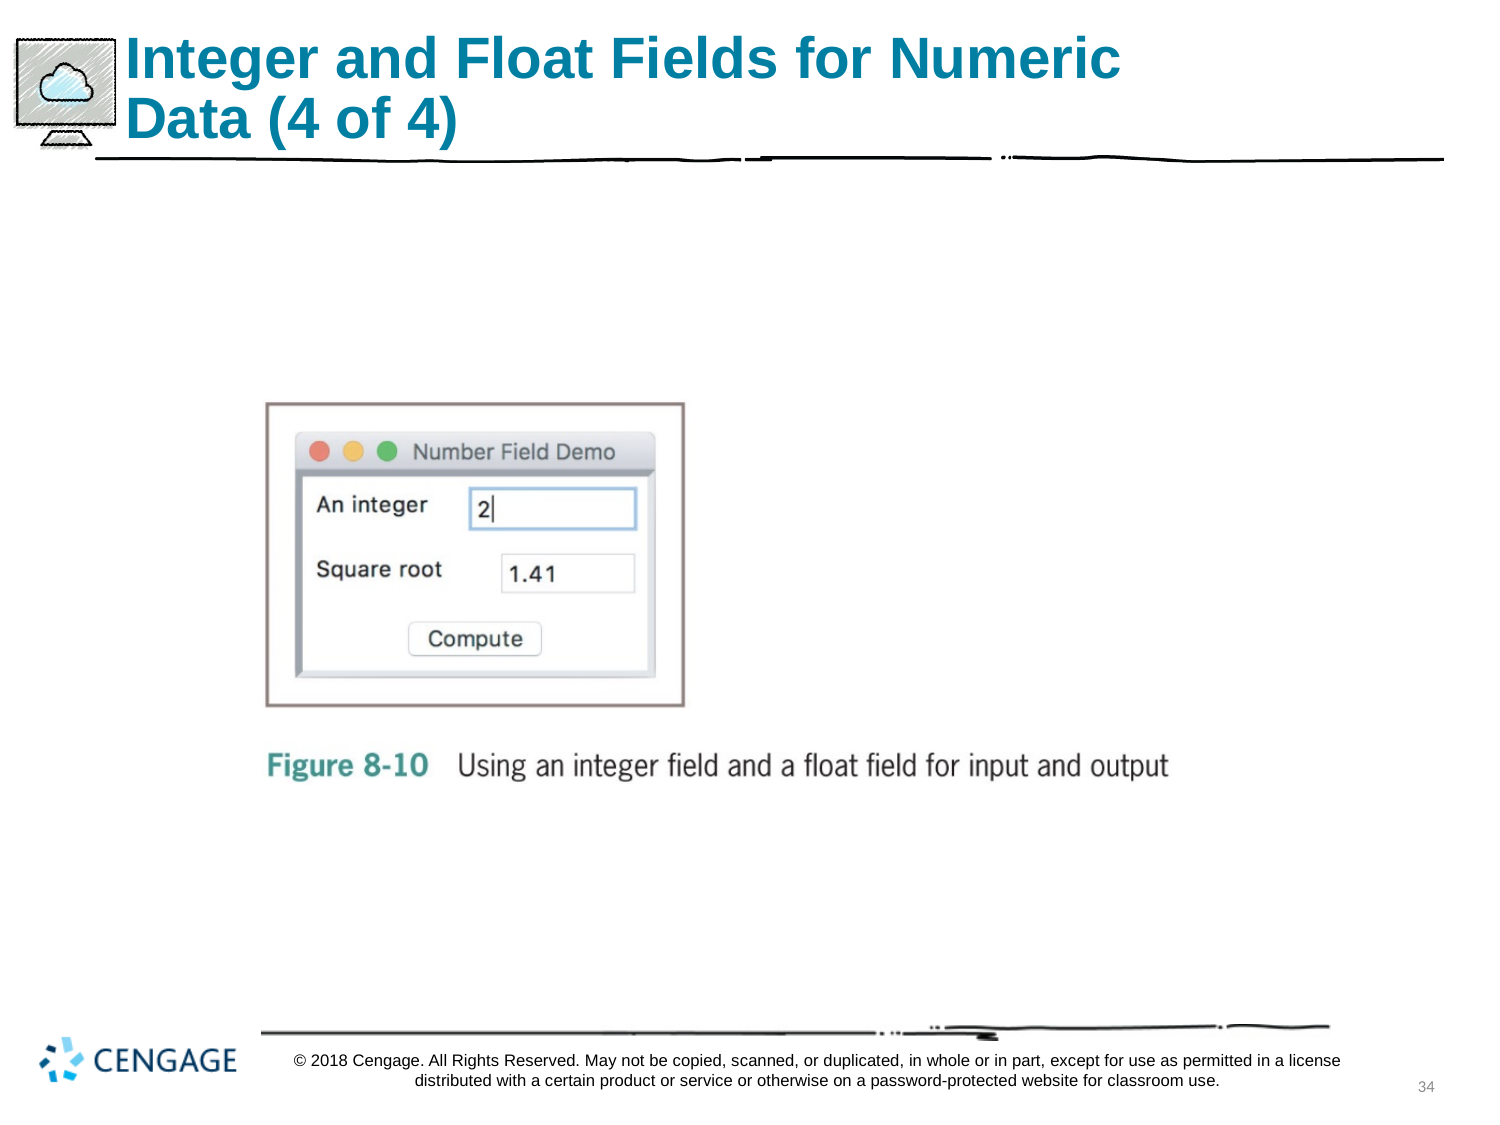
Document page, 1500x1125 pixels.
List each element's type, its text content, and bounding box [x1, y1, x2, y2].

picture [19, 1023, 249, 1095]
picture [261, 399, 1172, 786]
picture [13, 36, 117, 151]
footer © 2018 Cengage. All Rights Reserved. May not be copied, scanned, or duplicated, in whole or in part, except for use as permitted in a license distributed with a certain product or service or otherwise on a password-protected website for classroom use. [262, 1050, 1375, 1090]
picture [95, 155, 1444, 163]
title Integer and Float Fields for Numeric Data (4 of 4) [125, 30, 1200, 151]
picture [261, 1024, 1331, 1041]
